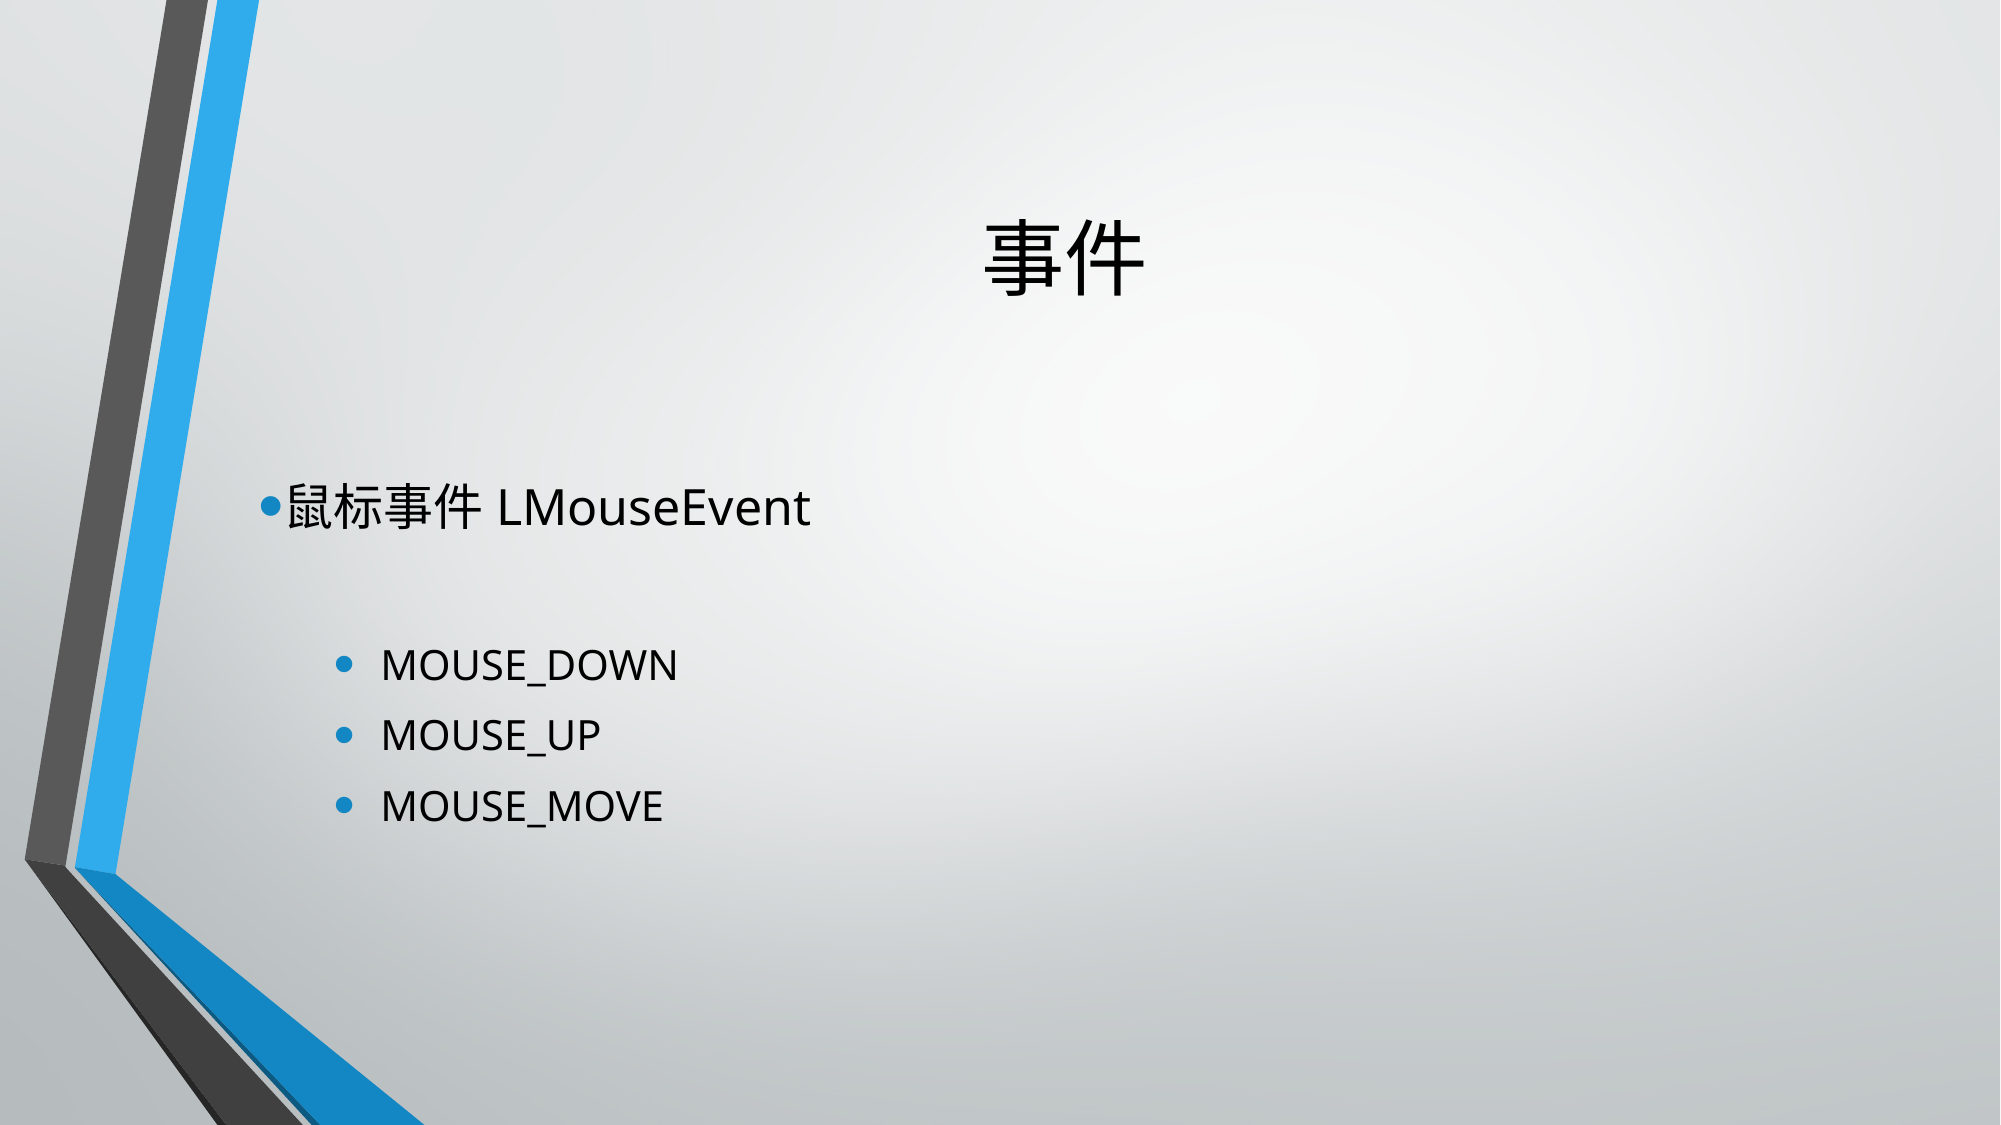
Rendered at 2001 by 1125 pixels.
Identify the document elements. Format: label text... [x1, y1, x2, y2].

title 事件 [243, 112, 1887, 400]
list 鼠标事件LMouseEvent MOUSE_DOWN MOUSE_UP MOUSE_MOVE [243, 437, 1887, 950]
